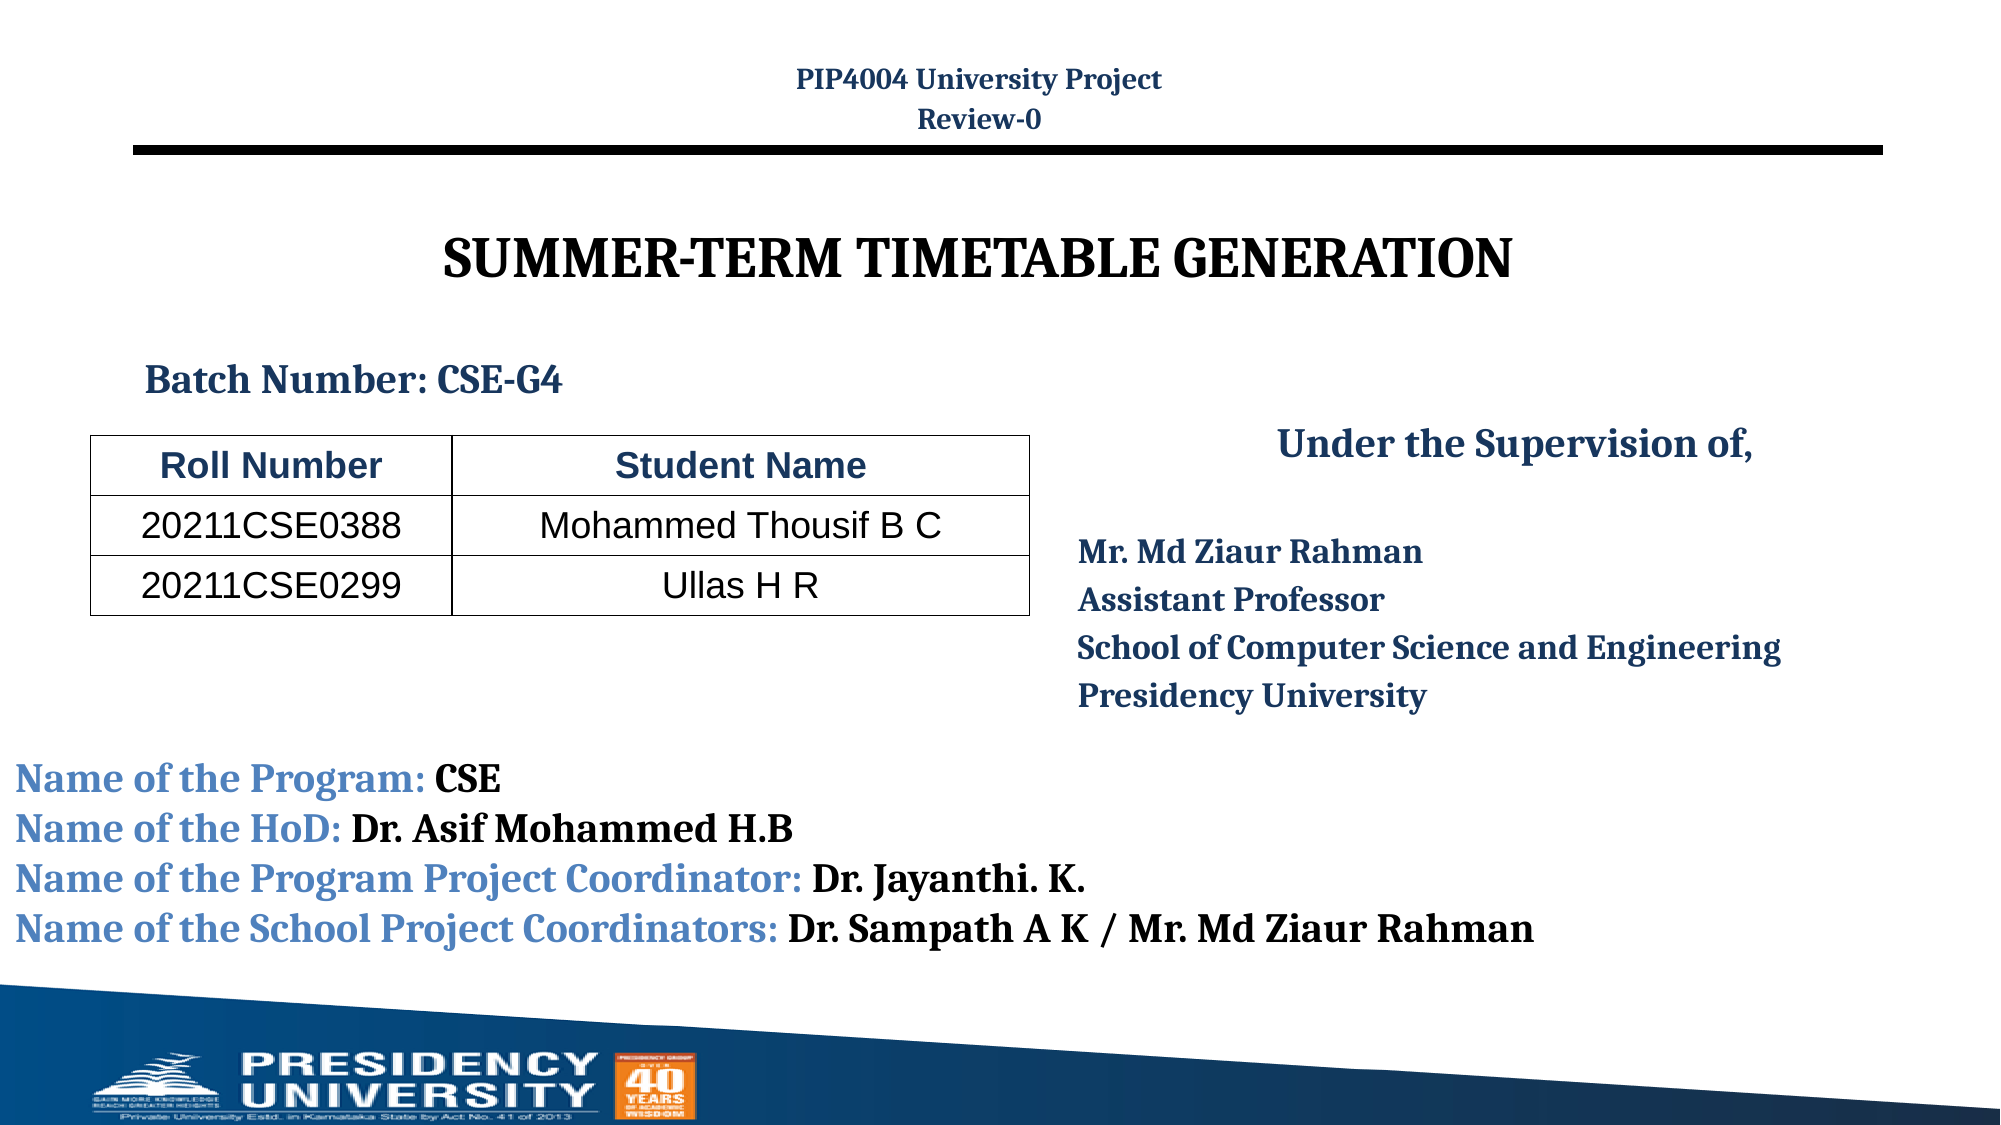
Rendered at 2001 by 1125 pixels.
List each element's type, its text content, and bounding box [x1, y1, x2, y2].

text_box PIP4004 University Project Review-0 [653, 54, 1306, 146]
picture [0, 1000, 2000, 1125]
text_box Name of the Program: CSE Name of the HoD: Dr. Asif Mohammed H.B Name of the Program Project Coordinator: Dr. Jayanthi. K. Name of the School Project Coordinators: Dr. Sampath A K / Mr. Md Ziaur Rahman [0, 743, 2000, 1000]
table_cell 20211CSE0299 [91, 556, 451, 615]
table_header Student Name [453, 436, 1029, 495]
text_box Under the Supervision of, Mr. Md Ziaur Rahman Assistant Professor School of Computer Science and Engineering Presidency University [1062, 412, 1968, 743]
table_cell Mohammed Thousif B C [453, 496, 1029, 555]
table_header Roll Number [91, 436, 451, 495]
table_cell 20211CSE0388 [91, 496, 451, 555]
table_cell Ullas H R [453, 556, 1029, 615]
subtitle Batch Number: CSE-G4 [129, 344, 781, 435]
title SUMMER-TERM TIMETABLE GENERATION [129, 175, 1830, 334]
